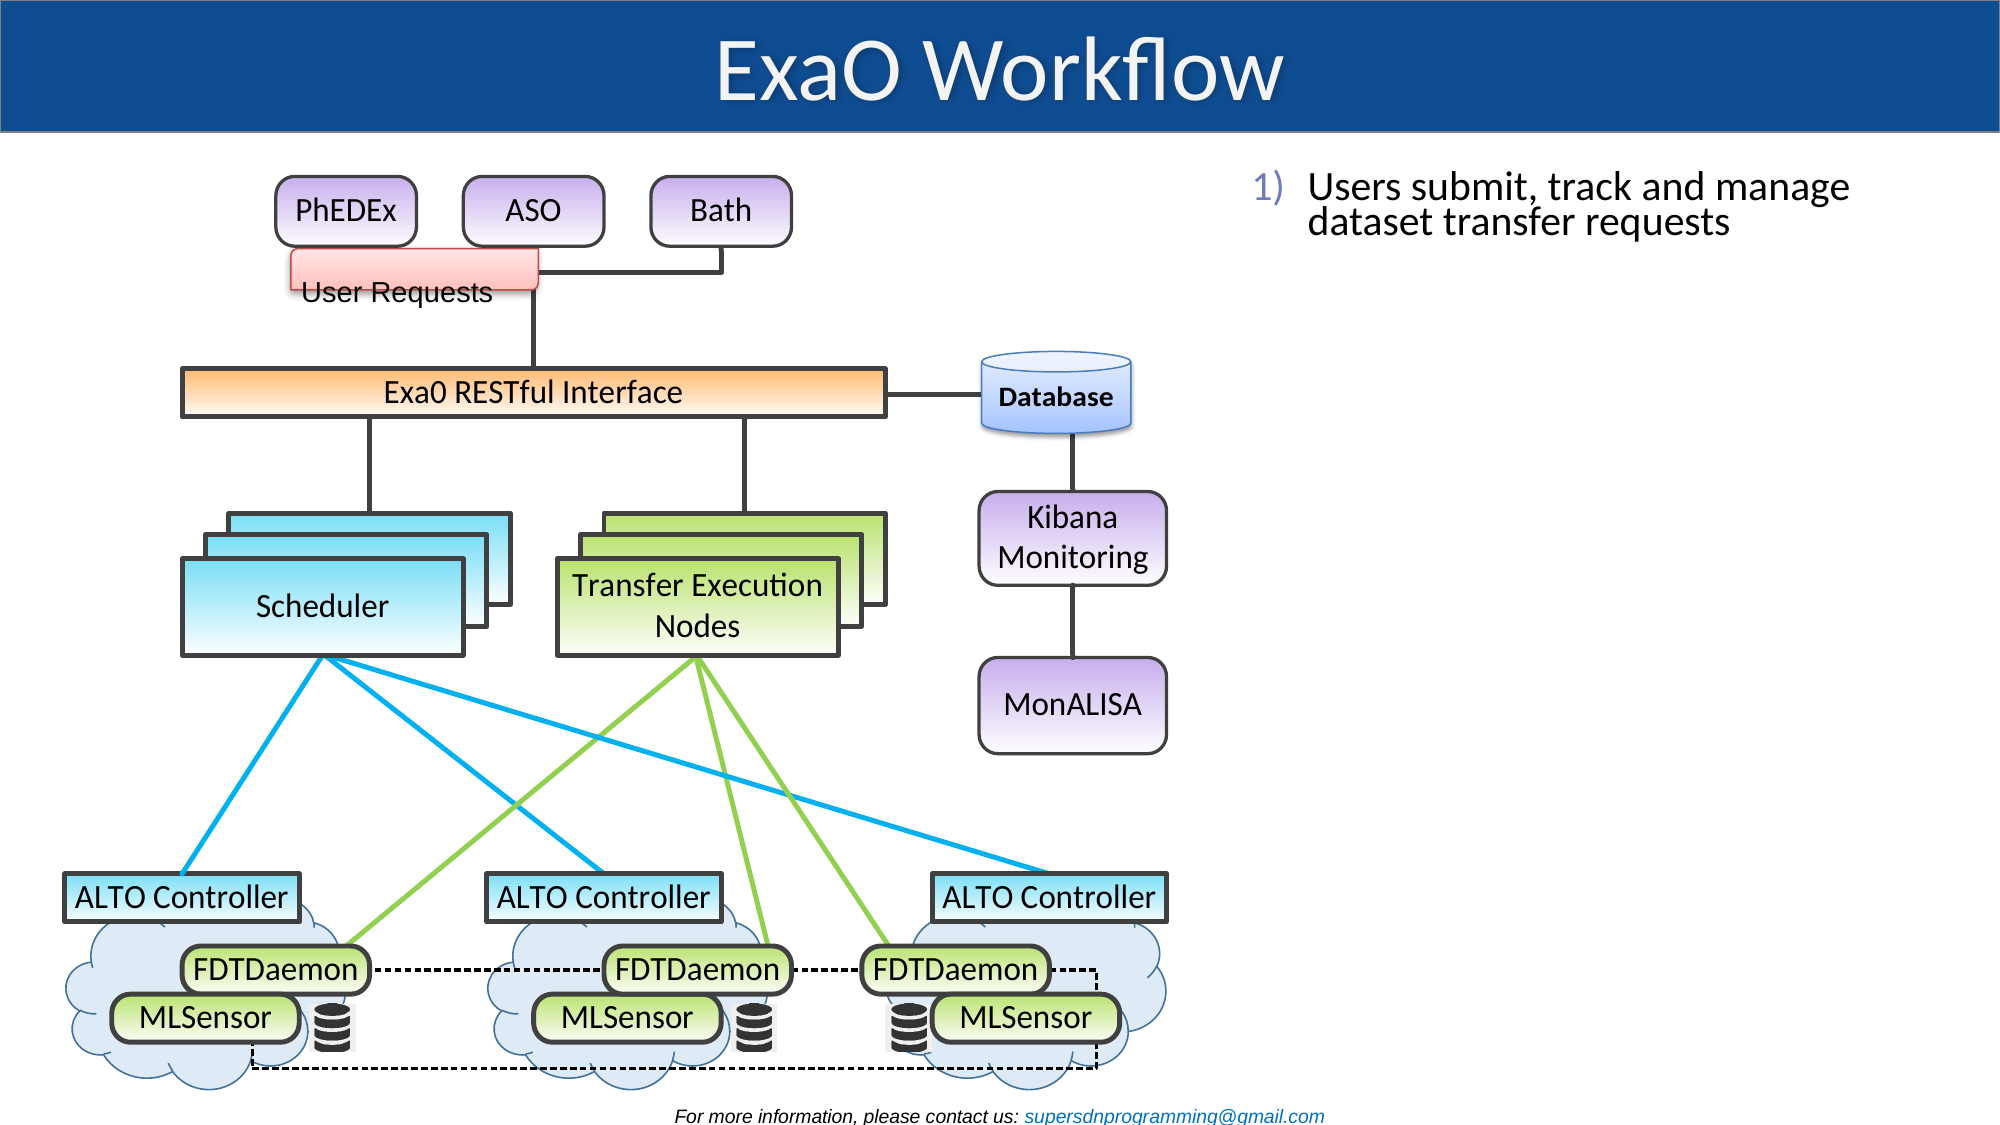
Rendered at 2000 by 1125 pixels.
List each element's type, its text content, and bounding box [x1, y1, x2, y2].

list Users submit, track and manage dataset transfer requests [1236, 165, 1976, 1093]
title ExaO Workflow [0, 0, 2000, 129]
text_box For more information, please contact us: supersdnprogramming@gmail.com [164, 1074, 1836, 1125]
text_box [55, 168, 1176, 1097]
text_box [286, 232, 670, 291]
